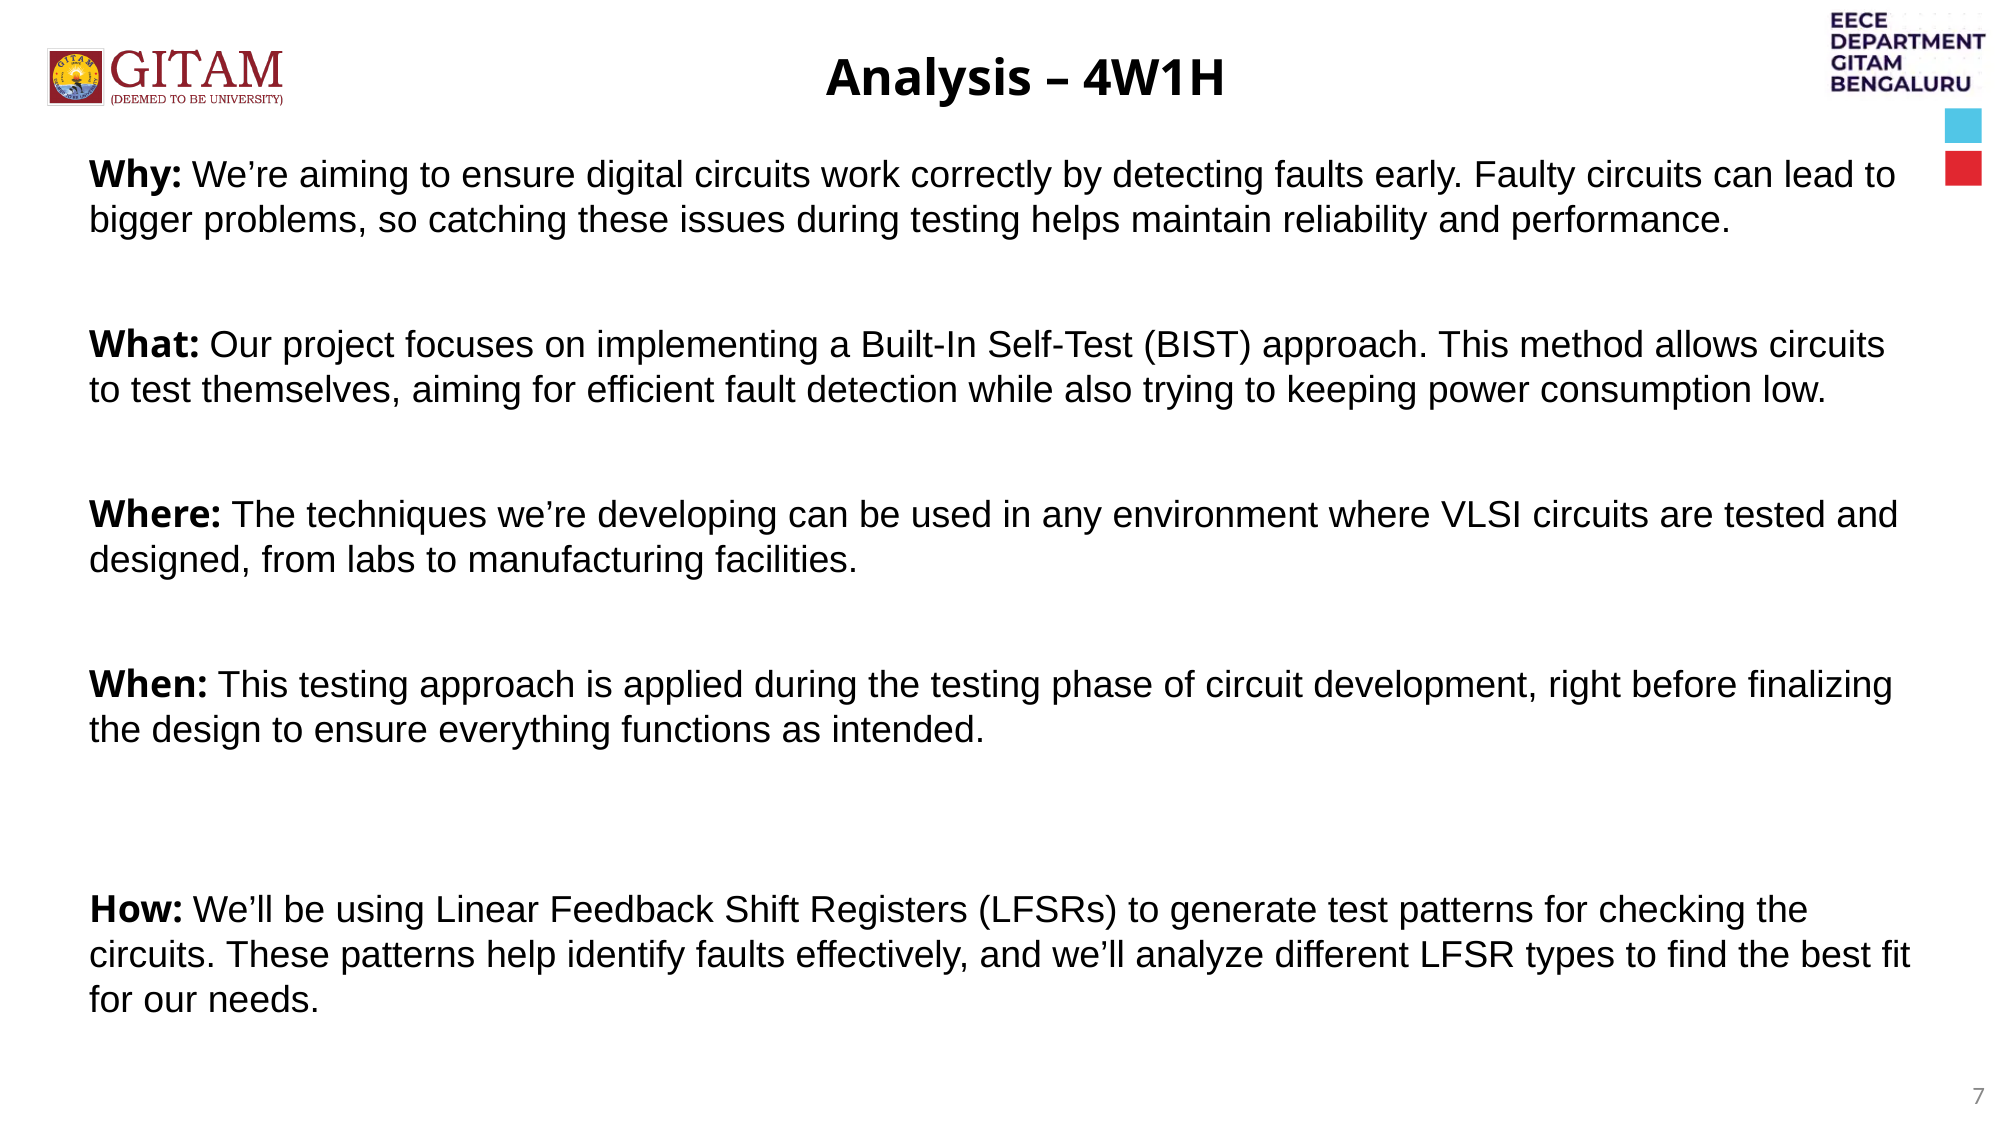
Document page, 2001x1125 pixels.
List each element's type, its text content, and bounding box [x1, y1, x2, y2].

text_box Analysis – 4W1H [163, 38, 1889, 119]
picture [43, 42, 163, 112]
slide_number 7 [1550, 1065, 2000, 1125]
text_box Why: We’re aiming to ensure digital circuits work correctly by detecting faults early. Faulty circuits can lead to bigger problems, so catching these issues during testing helps maintain reliability and performance.​ ​ What: Our project focuses on implementing a Built-In Self-Test (BIST) approach. This method allows circuits to test themselves, aiming for efficient fault detection while also trying to keeping power consumption low.​ ​ Where: The techniques we’re developing can be used in any environment where VLSI circuits are tested and designed, from labs to manufacturing facilities.​ ​ When: This testing approach is applied during the testing phase of circuit development, right before finalizing the design to ensure everything functions as intended.​ ​ ​ ​ How: We’ll be using Linear Feedback Shift Registers (LFSRs) to generate test patterns for checking the circuits. These patterns help identify faults effectively, and we’ll analyze different LFSR types to find the best fit for our needs.​ ​ [74, 142, 1933, 1084]
picture [1824, 1, 2000, 101]
